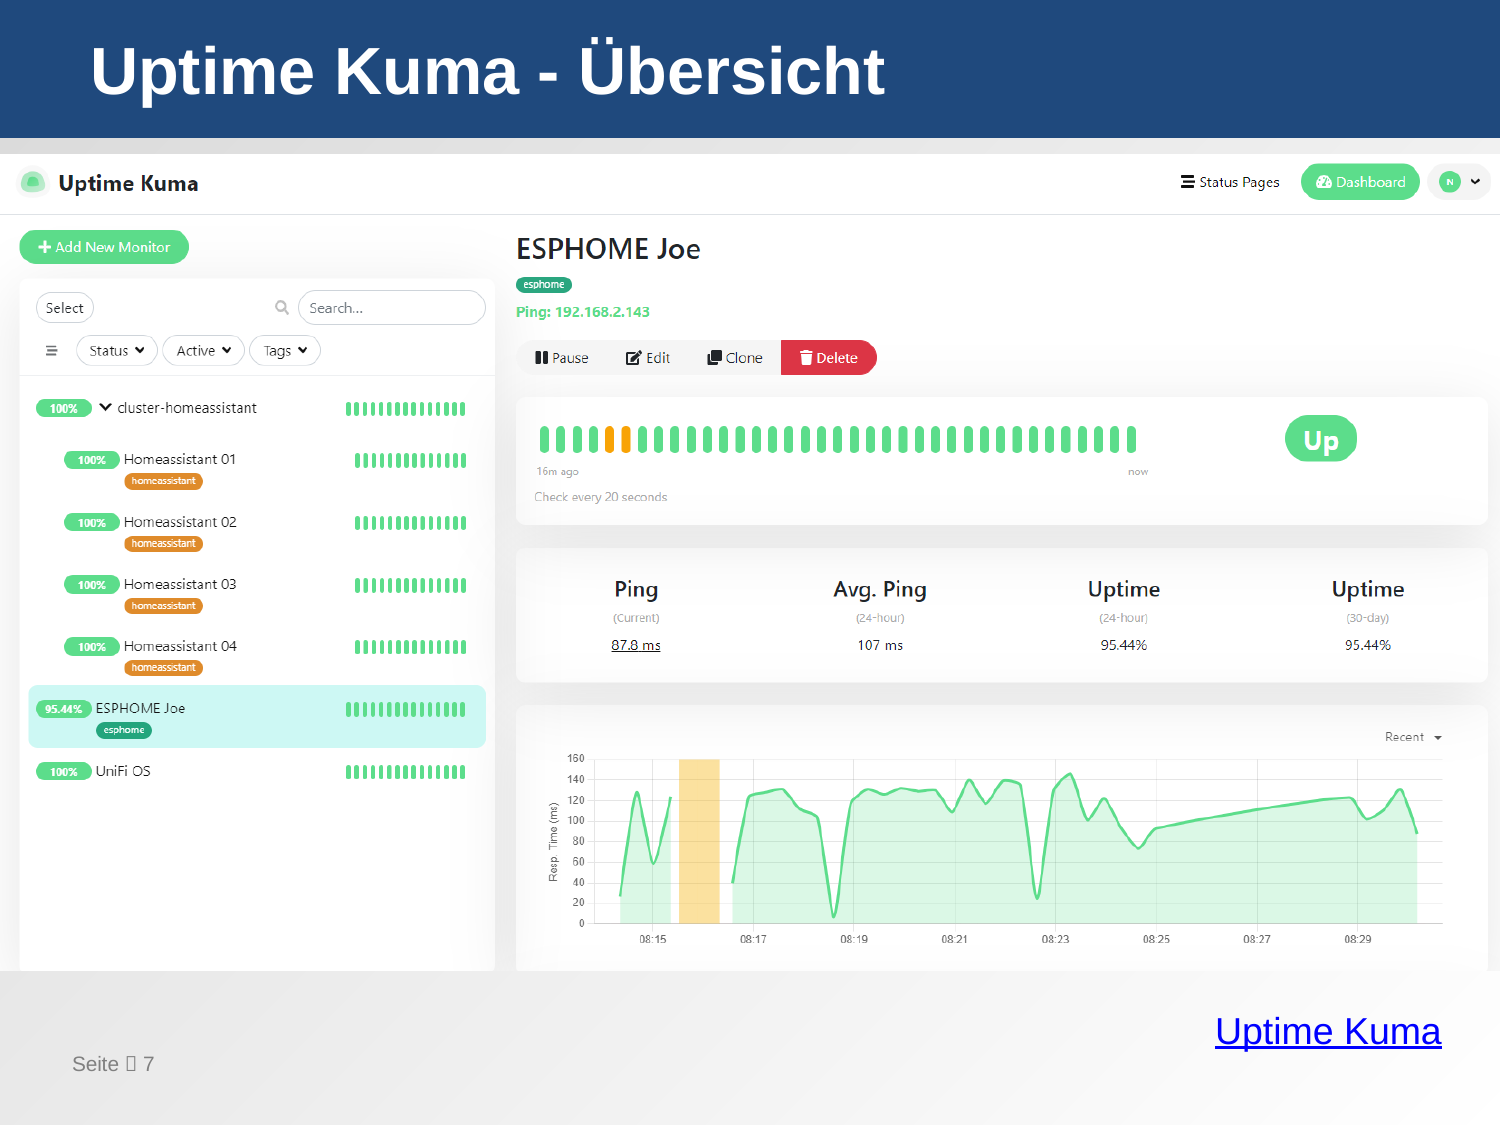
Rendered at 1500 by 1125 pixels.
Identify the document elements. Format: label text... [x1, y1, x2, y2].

picture [0, 153, 1500, 972]
text_box Uptime Kuma [1200, 999, 1457, 1060]
title Uptime Kuma - Übersicht [75, 20, 1425, 152]
